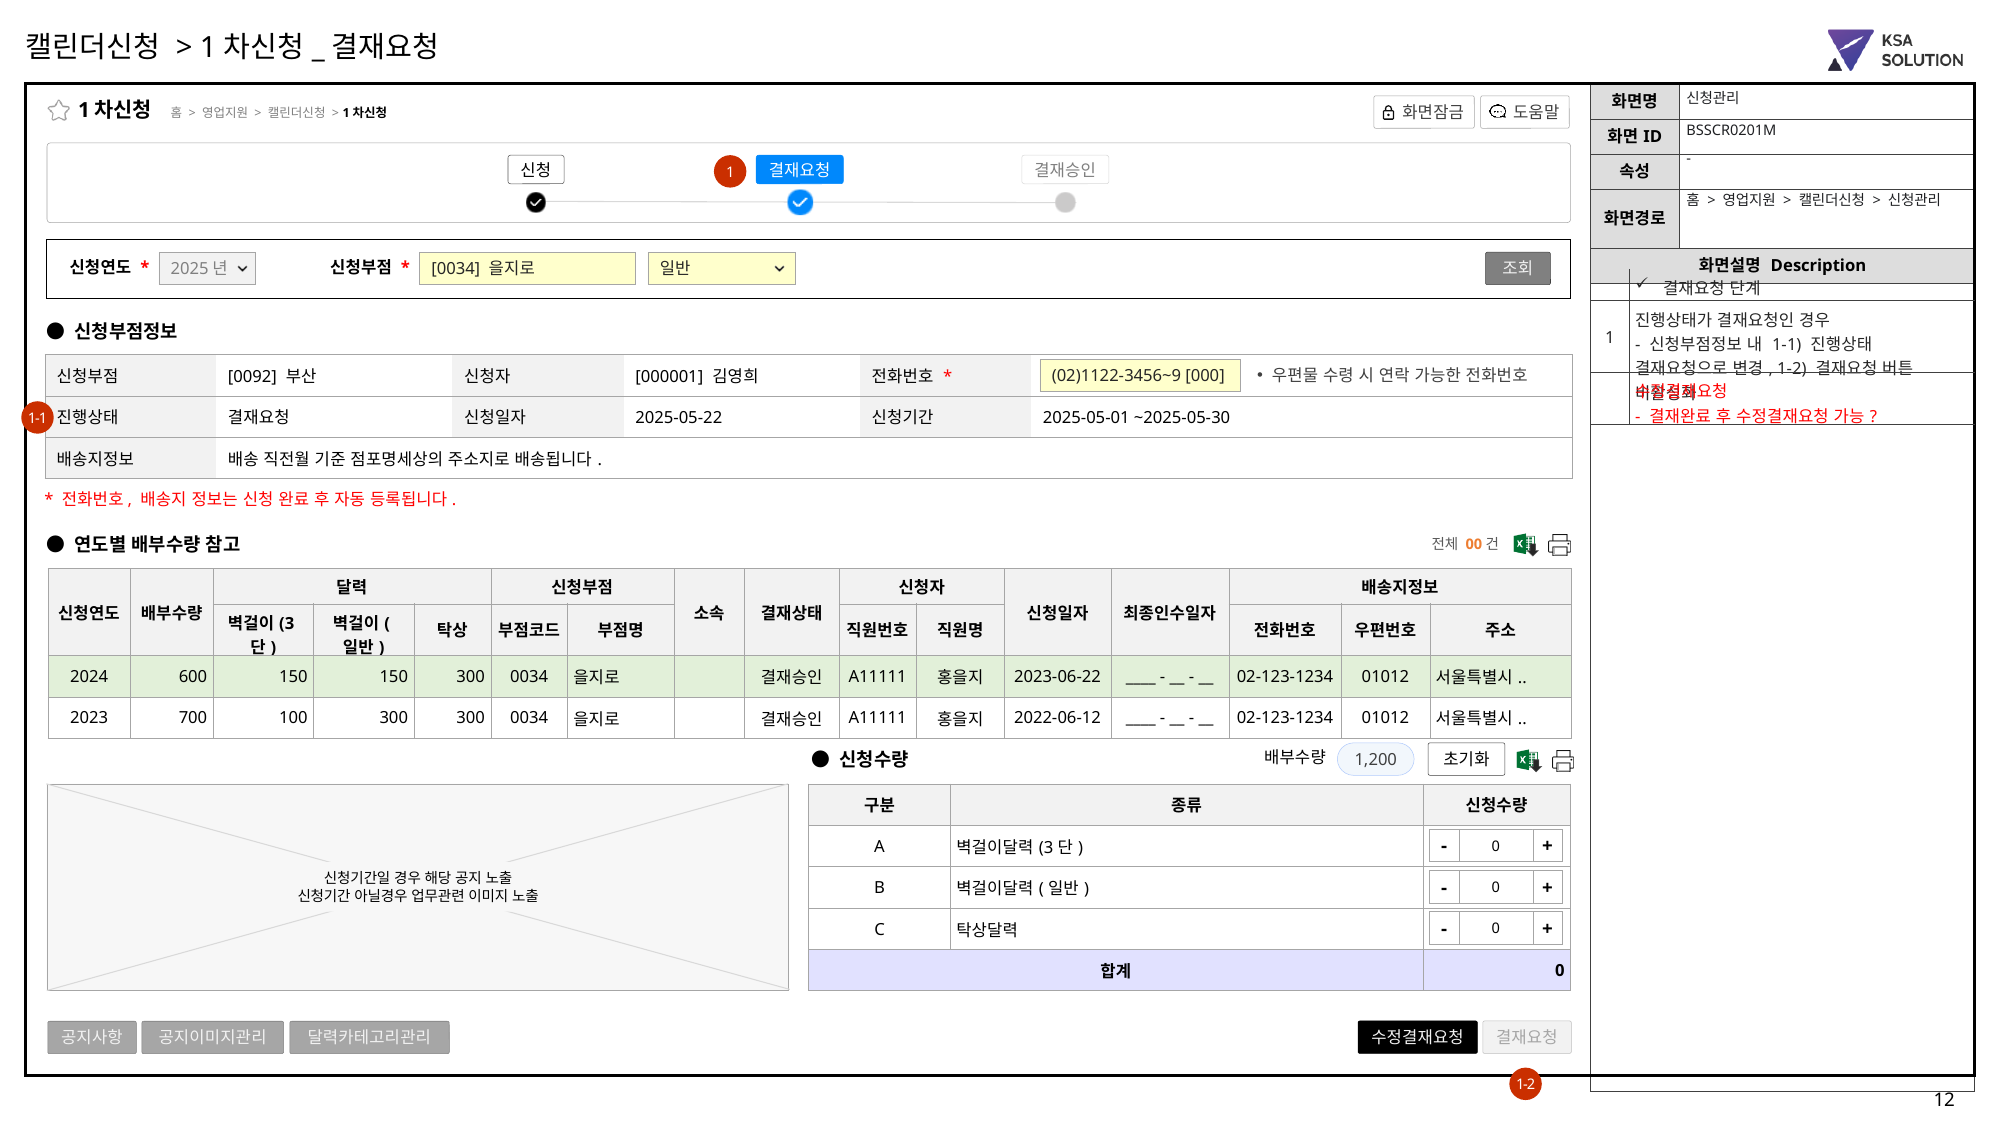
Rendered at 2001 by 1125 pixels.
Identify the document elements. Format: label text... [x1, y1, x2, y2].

table_cell 300 [314, 698, 414, 738]
table_header 신청부점 [46, 355, 216, 396]
table_cell 홍을지 [917, 656, 1004, 697]
table_cell 전화번호 [1230, 605, 1341, 655]
table_cell 진행상태가 결재요청인 경우 - 신청부점정보 내 1-1) 진행상태 결재요청으로 변경, 1-2) 결재요청 버튼 비활성화 [1630, 301, 1975, 372]
table_cell 벽걸이(3단) [214, 605, 313, 655]
table_header 신청수량 [1424, 785, 1570, 825]
table_cell 진행상태 [46, 397, 216, 437]
text_box 신청부점 * [330, 257, 411, 278]
table_header 신청일자 [1005, 569, 1111, 655]
text_box * 전화번호, 배송지 정보는 신청 완료 후 자동 등록됩니다. [28, 481, 639, 518]
table_header 신청자 [840, 569, 1004, 604]
table_cell 결재승인 [745, 656, 839, 697]
text_box 조회 [1484, 251, 1552, 286]
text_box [507, 155, 1111, 217]
table_cell 서울특별시.. [1431, 698, 1571, 738]
table_cell 0034 [492, 698, 567, 738]
table_cell 배송지정보 [46, 438, 216, 478]
table_cell 150 [214, 656, 313, 697]
table_cell 01012 [1342, 656, 1430, 697]
table_header 배송지정보 [1230, 569, 1571, 604]
table_cell B [809, 867, 950, 908]
table_cell 합계 [809, 950, 1423, 990]
table_cell 01012 [1342, 698, 1430, 738]
table_cell 탁상 [415, 605, 491, 655]
table_cell [1424, 909, 1570, 949]
text_box ● 신청부점정보 [31, 312, 636, 350]
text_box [647, 252, 796, 285]
table_cell 2025-05-22 [624, 397, 860, 437]
table_cell [1424, 826, 1570, 866]
text_box - [1680, 146, 1976, 175]
table_cell 0 [1424, 950, 1570, 990]
table_cell [675, 656, 744, 697]
table_cell A [809, 826, 950, 866]
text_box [46, 783, 790, 991]
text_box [1429, 829, 1563, 862]
table_cell 150 [314, 656, 414, 697]
table_cell 2023-06-22 [1005, 656, 1111, 697]
table_cell 부점코드 [492, 605, 567, 655]
table_header 구분 [809, 785, 950, 825]
table_cell 직원명 [917, 605, 1004, 655]
table_cell 2023 [49, 698, 130, 738]
table_cell 2022-06-12 [1005, 698, 1111, 738]
text_box 우편물 수령 시 연락 가능한 전화번호 [1241, 356, 1595, 393]
table_cell 직원번호 [840, 605, 916, 655]
text_box 달력카테고리관리 [288, 1020, 451, 1055]
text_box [1514, 748, 1574, 772]
table_header [000001] 김영희 [624, 355, 860, 396]
table_cell 탁상달력 [951, 909, 1423, 949]
text_box 캘린더신청 > 1차신청_결재요청 [10, 20, 477, 71]
table_cell [1591, 373, 1629, 424]
text_box 신청관리 [1680, 81, 1976, 112]
table_cell 서울특별시.. [1431, 656, 1571, 697]
table_cell 결재승인 [745, 698, 839, 738]
table_header 소속 [675, 569, 744, 655]
table_cell ____ - __ - __ [1112, 656, 1229, 697]
text_box [46, 238, 1571, 299]
text_box (02)1122-3456~9 [000] [1039, 358, 1241, 393]
table_cell [1424, 867, 1570, 908]
table_cell 100 [214, 698, 313, 738]
table_cell A11111 [840, 698, 916, 738]
table_cell 을지로 [568, 656, 674, 697]
text_box 1-1 [20, 400, 55, 435]
table_header 신청연도 [49, 569, 130, 655]
picture [1489, 104, 1506, 118]
text_box 1-2 [1508, 1066, 1543, 1102]
text_box 공지사항 [46, 1020, 138, 1055]
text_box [47, 88, 167, 130]
table_cell 2025-05-01 ~2025-05-30 [1031, 397, 1572, 437]
table_cell 부점명 [568, 605, 674, 655]
text_box [0034] 을지로 [419, 251, 637, 286]
table_cell 벽걸이달력(3단) [951, 826, 1423, 866]
table_cell 벽걸이달력(일반) [951, 867, 1423, 908]
picture [1824, 25, 1966, 73]
table_cell 수정결재요청 - 결재완료 후 수정결재요청 가능? [1630, 373, 1975, 424]
table_header 종류 [951, 785, 1423, 825]
table_header 신청부점 [492, 569, 674, 604]
table_cell 1 [1591, 301, 1629, 372]
text_box 공지이미지관리 [140, 1020, 285, 1055]
table_cell [675, 698, 744, 738]
table_header 결재상태 [745, 569, 839, 655]
table_cell 300 [415, 698, 491, 738]
table_cell 신청기간 [860, 397, 1031, 437]
text_box 수정결재요청 [1356, 1019, 1479, 1055]
table_header 최종인수일자 [1112, 569, 1229, 655]
table_cell 02-123-1234 [1230, 656, 1341, 697]
table_header [1591, 269, 1629, 300]
table_header 신청자 [452, 355, 624, 396]
table_cell 배송 직전월 기준 점포명세상의 주소지로 배송됩니다. [216, 438, 1572, 478]
text_box ● 신청수량 [796, 739, 1267, 777]
table_header 결재요청 단계 [1630, 269, 1975, 300]
table_cell 주소 [1431, 605, 1571, 655]
text_box 신청연도 * [69, 257, 150, 278]
text_box [45, 141, 1572, 224]
table_cell 신청일자 [452, 397, 624, 437]
table_cell C [809, 909, 950, 949]
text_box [1429, 911, 1563, 945]
text_box 초기화 [1427, 741, 1506, 777]
table_cell 600 [131, 656, 213, 697]
table_cell 700 [131, 698, 213, 738]
table_cell ____ - __ - __ [1112, 698, 1229, 738]
text_box 홈 > 영업지원 > 캘린더신청 > 신청관리 [1680, 183, 1976, 216]
table_cell 300 [415, 656, 491, 697]
table_header [1031, 355, 1572, 396]
table_header [0092] 부산 [216, 355, 452, 396]
text_box 결재요청 [1481, 1019, 1573, 1055]
table_cell A11111 [840, 656, 916, 697]
table_cell 결재요청 [216, 397, 452, 437]
table_cell 을지로 [568, 698, 674, 738]
table_cell 02-123-1234 [1230, 698, 1341, 738]
table_cell 2024 [49, 656, 130, 697]
table_cell 홍을지 [917, 698, 1004, 738]
text_box 홈 > 영업지원 > 캘린더신청 > 1차신청 [155, 93, 1024, 131]
text_box ● 연도별 배부수량 참고 [31, 524, 636, 563]
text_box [1247, 739, 1415, 776]
table_cell 우편번호 [1342, 605, 1430, 655]
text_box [158, 252, 256, 285]
table_header 전화번호 * [860, 355, 1031, 396]
table_cell 벽걸이(일반) [314, 605, 414, 655]
table_header 배부수량 [131, 569, 213, 655]
text_box BSSCR0201M [1680, 112, 1976, 146]
table_cell 0034 [492, 656, 567, 697]
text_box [1429, 870, 1563, 904]
table_header 달력 [214, 569, 491, 604]
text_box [1390, 527, 1571, 561]
